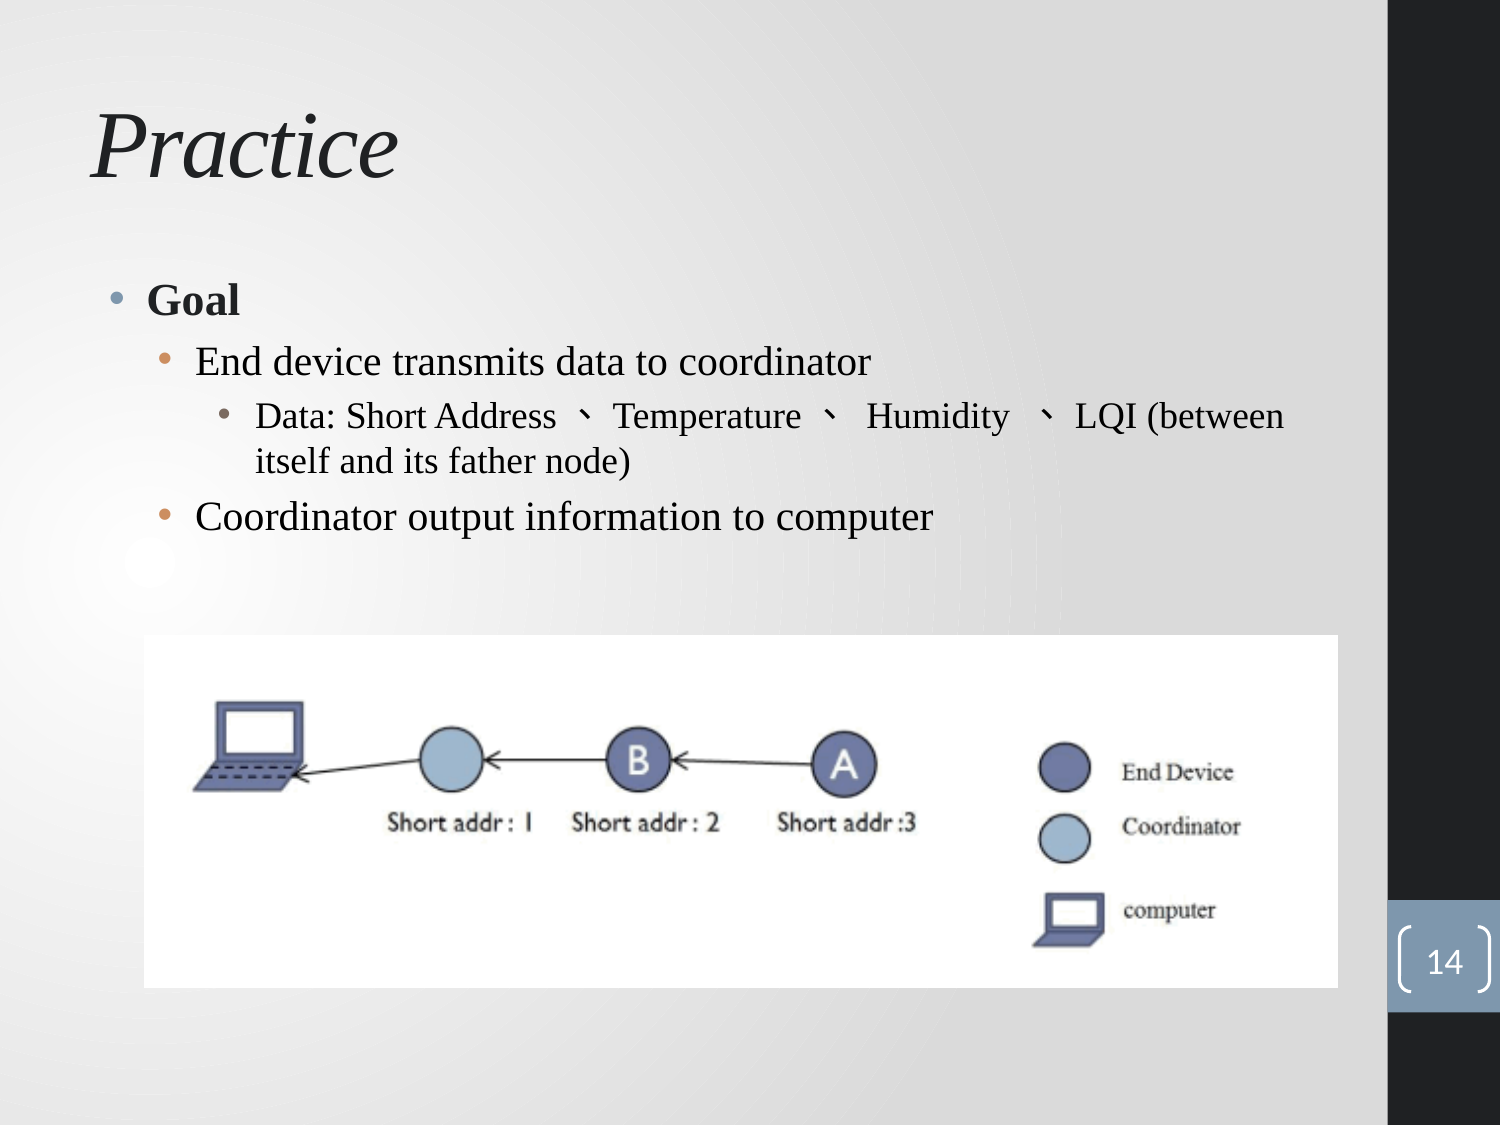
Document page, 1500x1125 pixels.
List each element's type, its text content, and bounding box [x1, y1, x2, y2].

picture [143, 634, 1338, 989]
slide_number 14 [1397, 925, 1492, 994]
title Practice [75, 45, 1325, 233]
list Goal End device transmits data to coordinator Data: Short Address、Temperature、 Humidity 、LQI (between itself and its father node) Coordinator output information to computer [75, 262, 1325, 1050]
